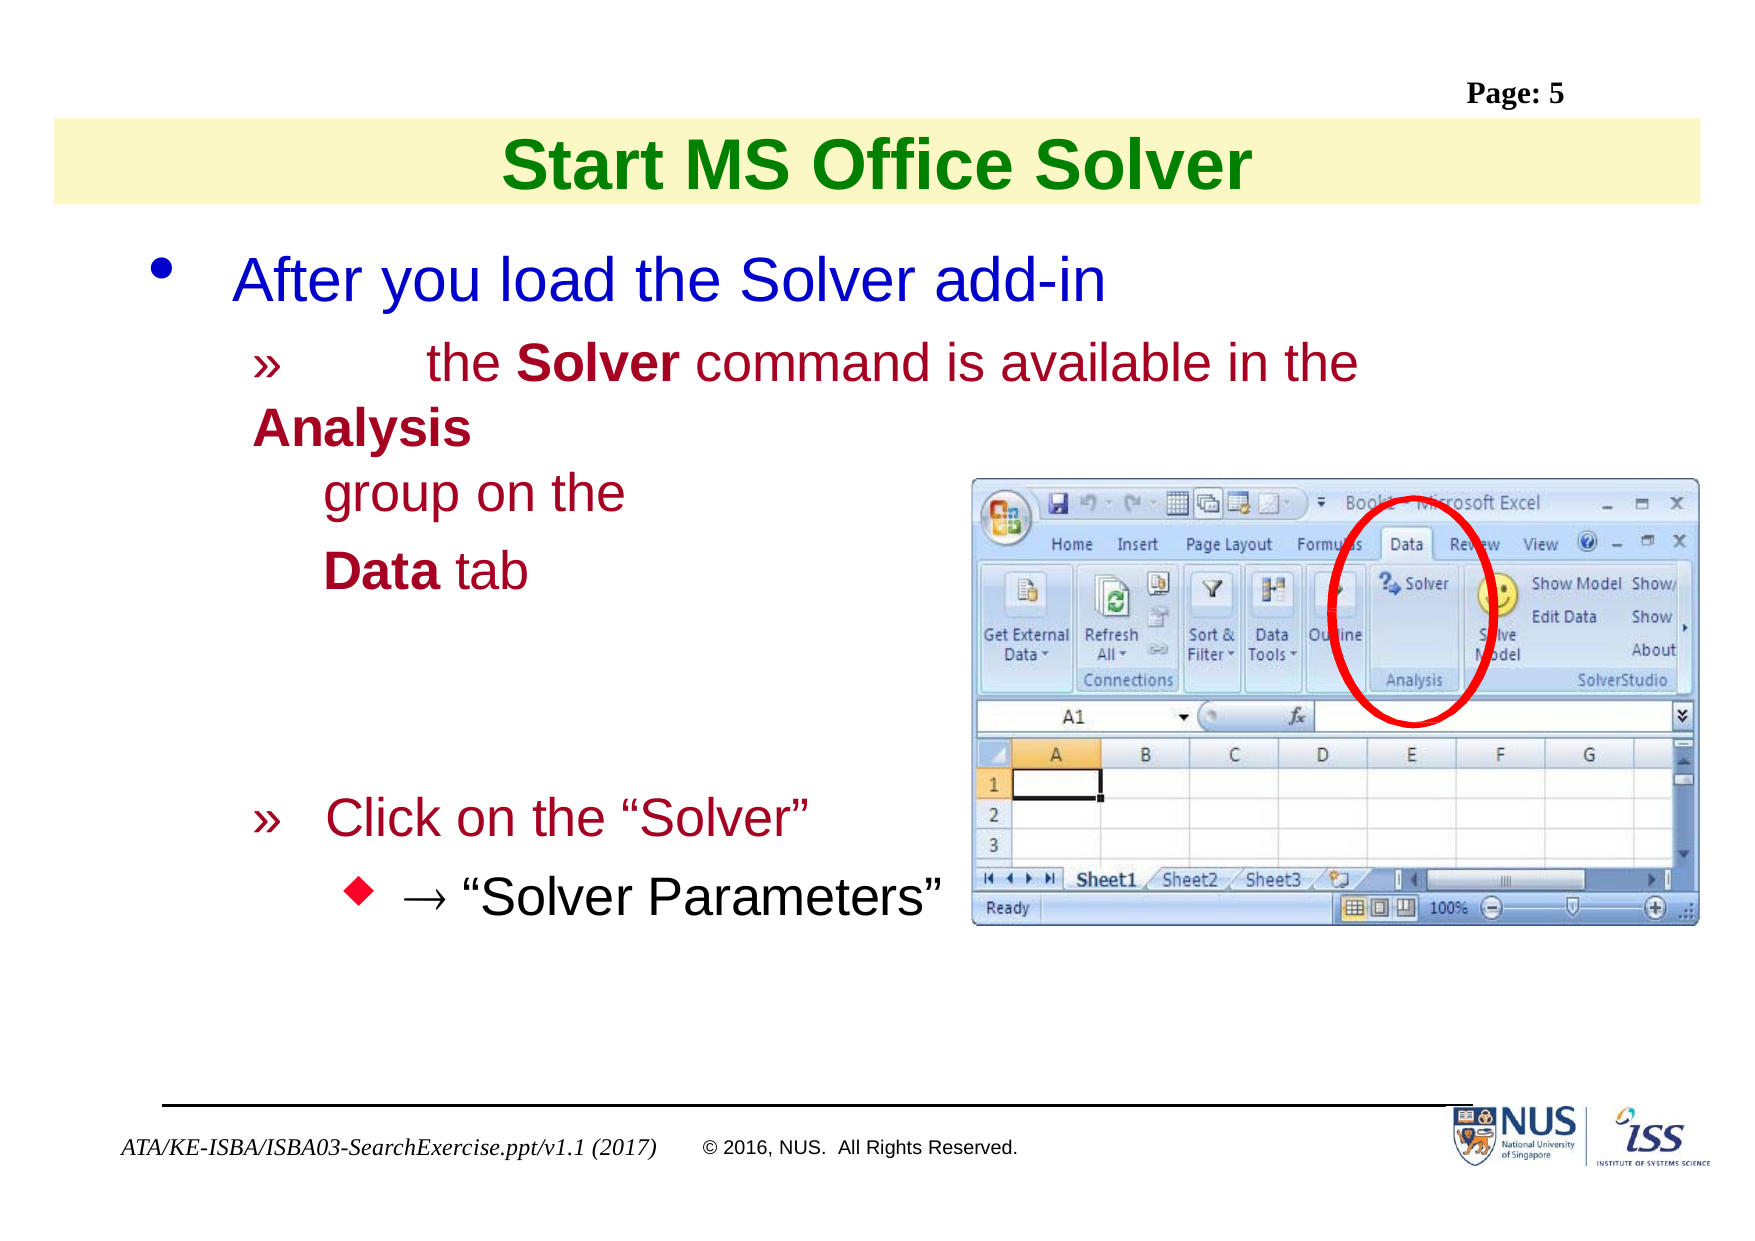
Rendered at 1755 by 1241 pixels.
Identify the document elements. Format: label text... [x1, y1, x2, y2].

text_box Start MS Office Solver [53, 118, 1701, 205]
text_box After you load the Solver add-in » the Solver command is available in the Analysis group on the Data tab [149, 238, 1499, 600]
text_box Page: 5 [1464, 72, 1568, 110]
text_box » Click on the “Solver”  “Solver Parameters” [250, 782, 958, 926]
text_box [971, 478, 1700, 926]
text_box [1327, 495, 1499, 729]
slide_number ATA/KE-ISBA/ISBA03-SearchExercise.ppt/v1.1 (2017) [119, 1131, 668, 1241]
footer © 2016, NUS. All Rights Reserved. [700, 1134, 1025, 1241]
text_box [1445, 1106, 1711, 1167]
